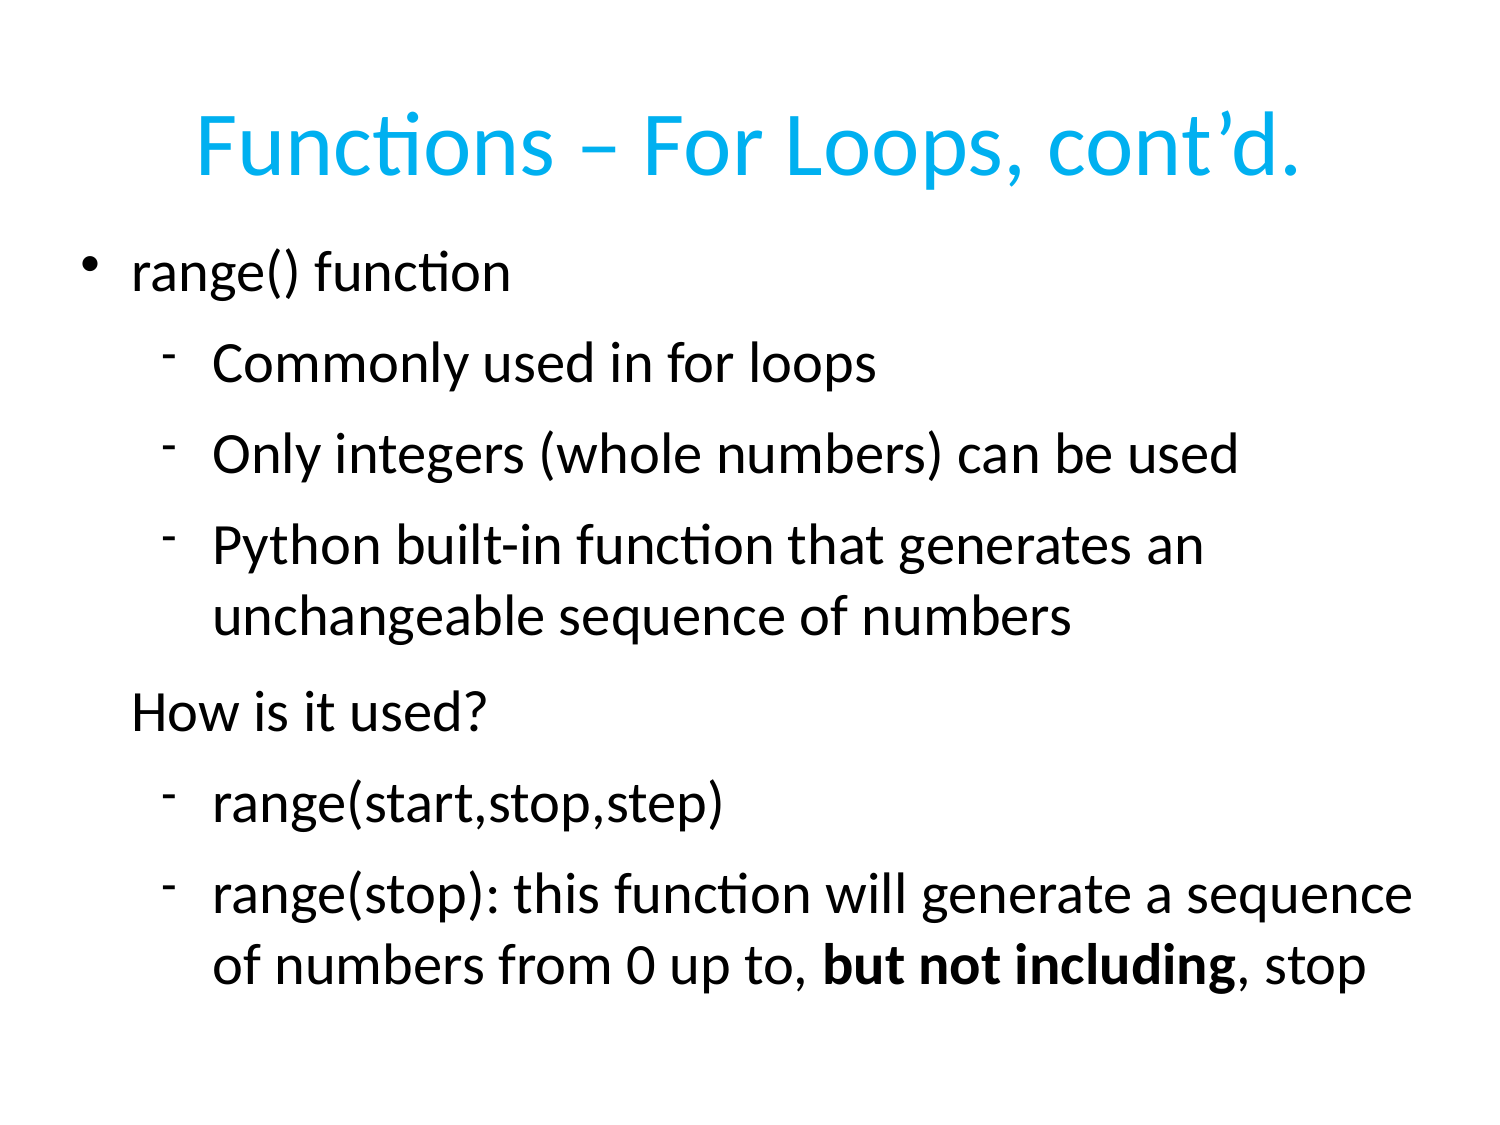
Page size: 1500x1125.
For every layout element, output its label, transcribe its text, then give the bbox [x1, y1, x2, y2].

title Functions – For Loops, cont’d. [75, 45, 1425, 224]
list range() function Commonly used in for loops Only integers (whole numbers) can be used Python built-in function that generates an unchangeable sequence of numbers How is it used? range(start,stop,step) range(stop): this function will generate a sequence of numbers from 0 up to, but not including, stop [62, 224, 1438, 1050]
